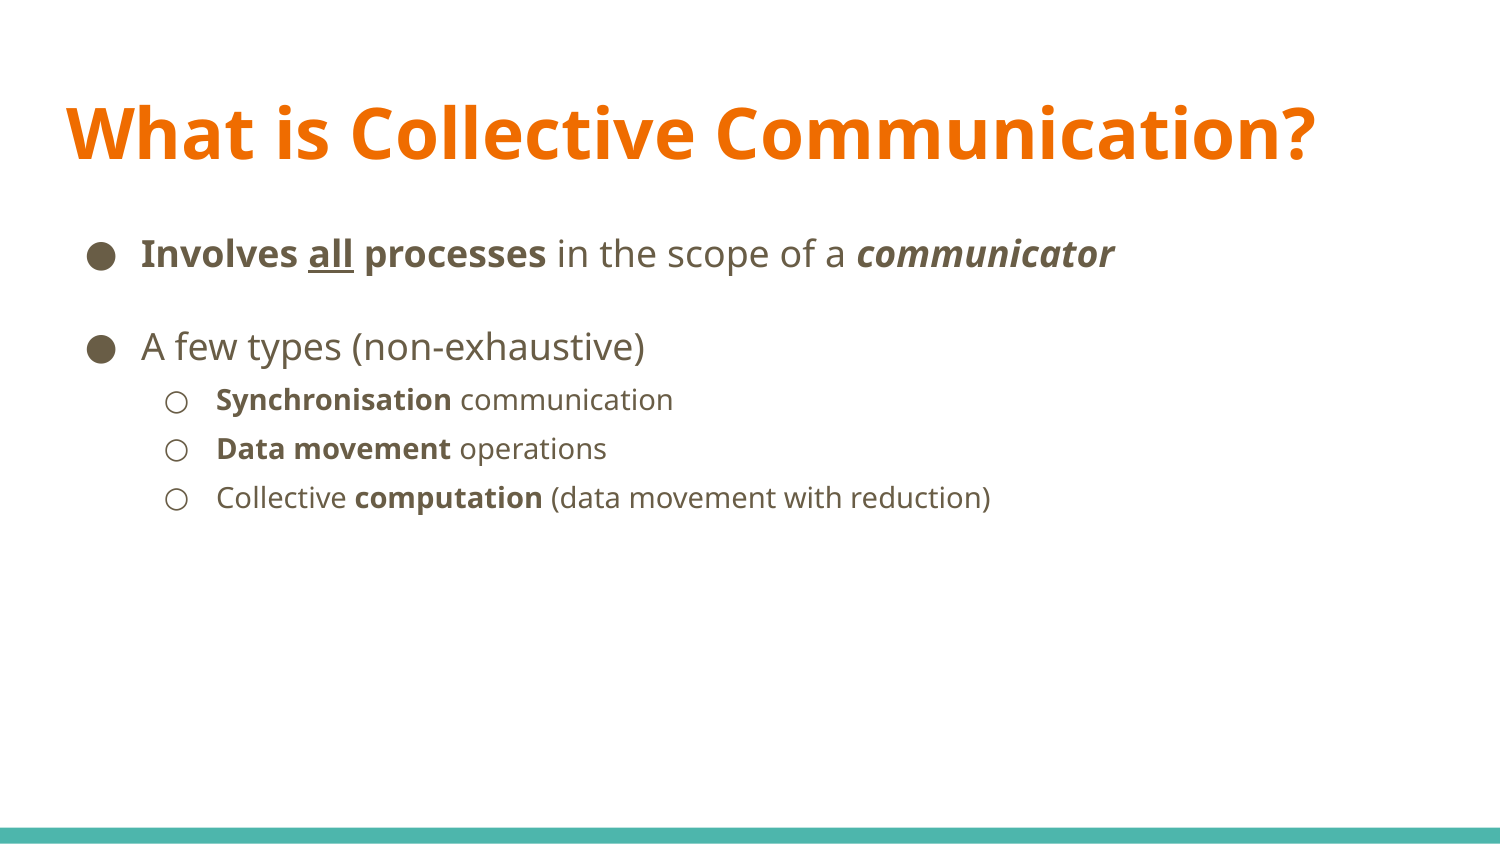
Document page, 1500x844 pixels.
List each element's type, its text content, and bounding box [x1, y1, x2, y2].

title What is Collective Communication? [51, 72, 1449, 189]
list Involves all processes in the scope of a communicator A few types (non-exhaustive) Synchronisation communication Data movement operations Collective computation (data movement with reduction) [51, 207, 1449, 750]
